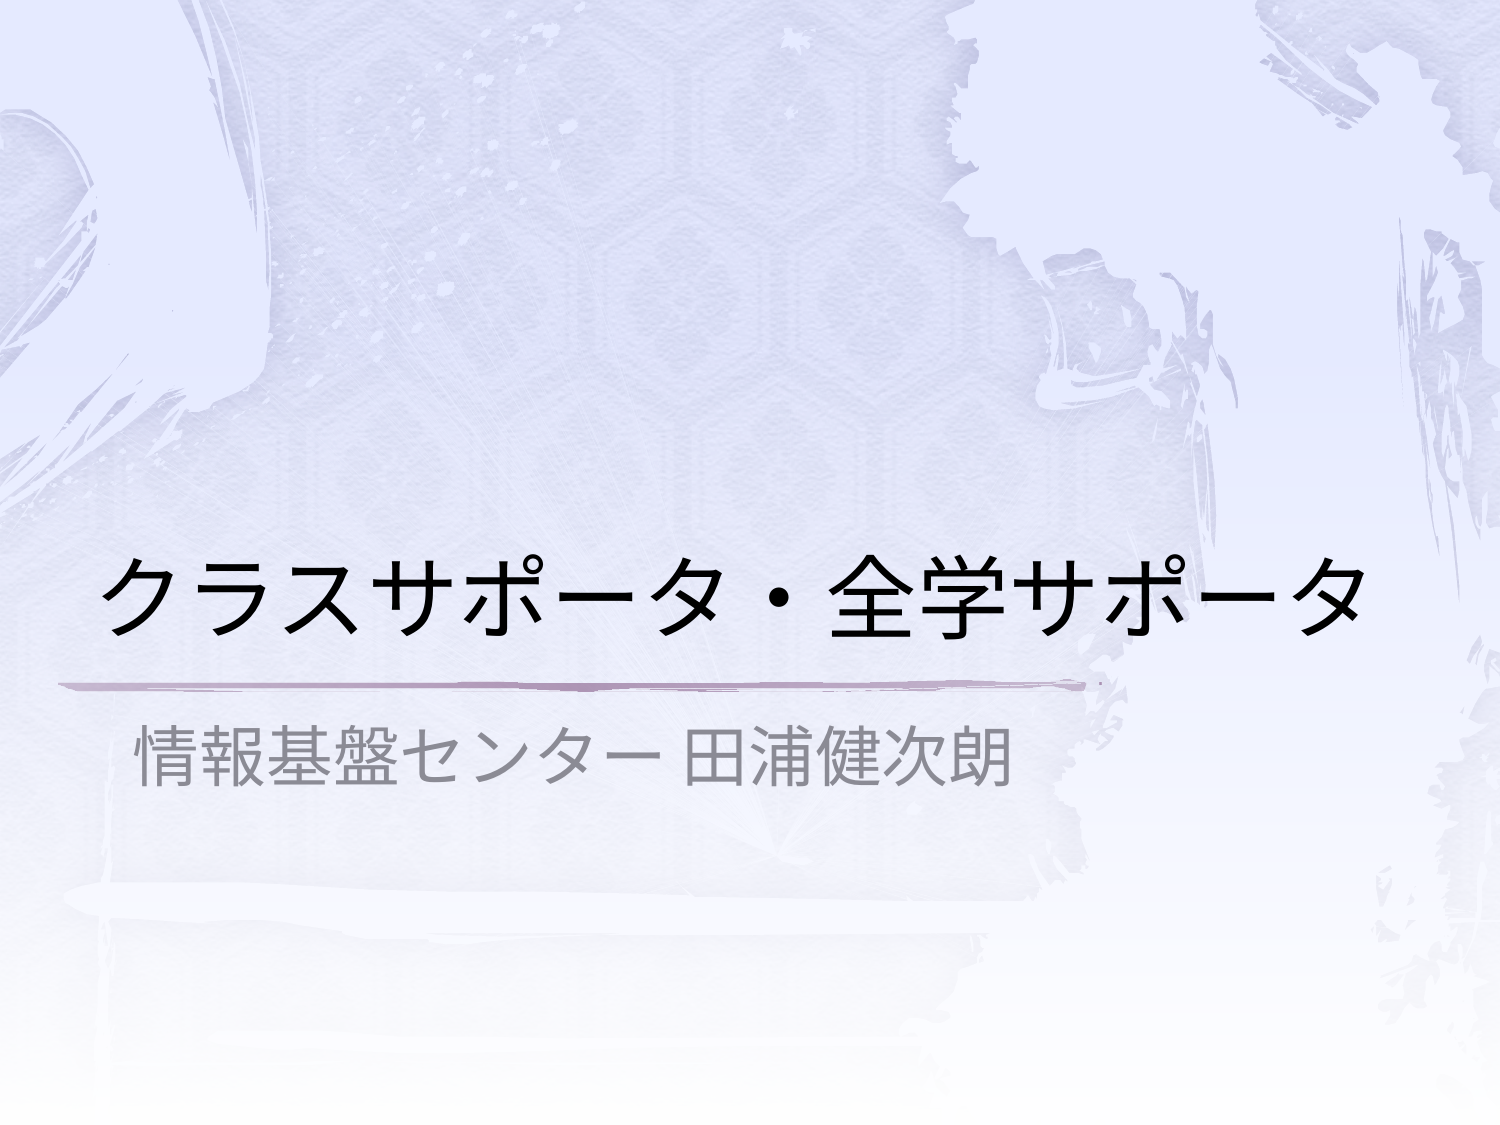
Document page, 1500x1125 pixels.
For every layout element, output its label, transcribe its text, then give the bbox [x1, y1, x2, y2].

subtitle 情報基盤センター 田浦健次朗 [49, 707, 1100, 903]
title クラスサポータ・全学サポータ [0, 410, 1500, 659]
